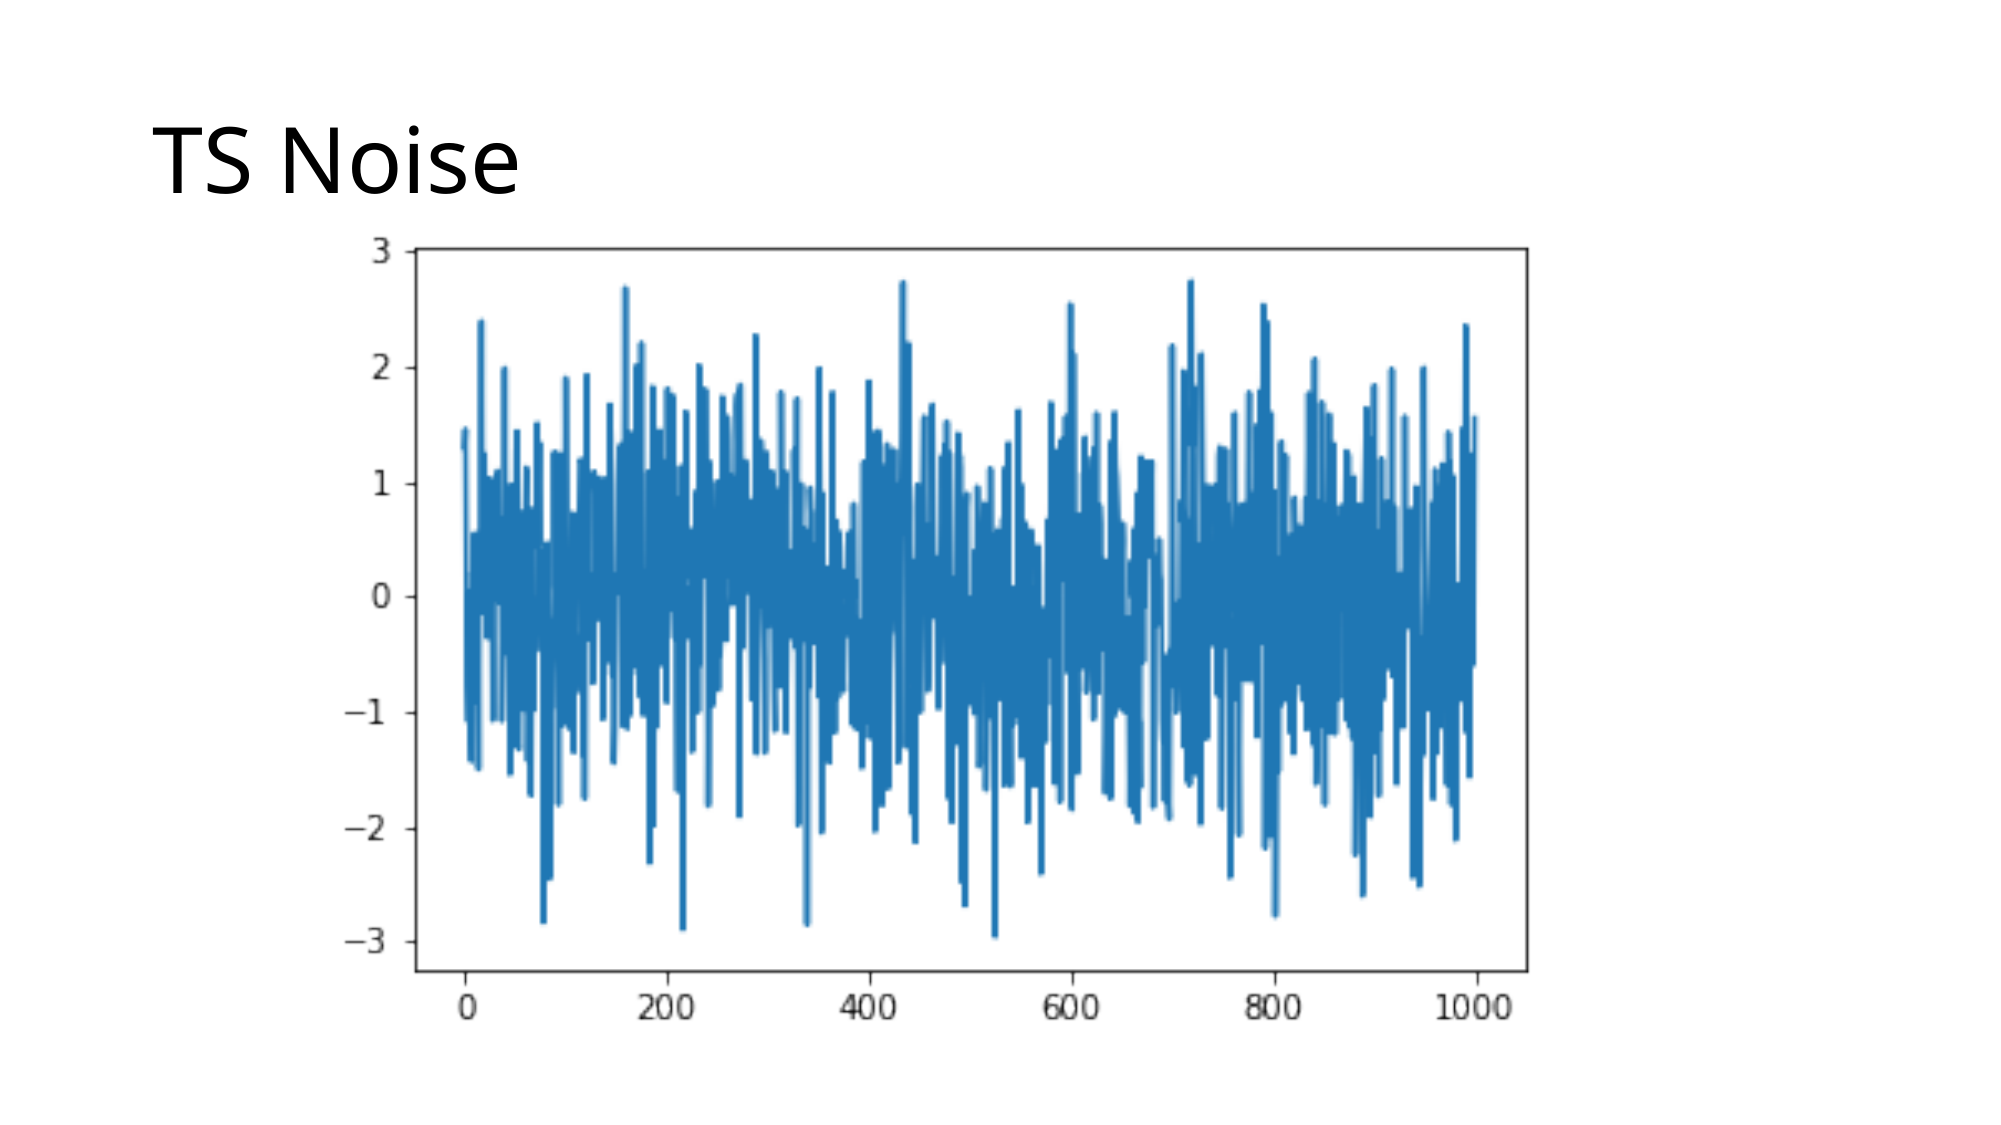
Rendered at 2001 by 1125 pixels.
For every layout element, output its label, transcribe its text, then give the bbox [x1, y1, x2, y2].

title TS Noise [137, 55, 1863, 273]
picture [319, 215, 1547, 1051]
